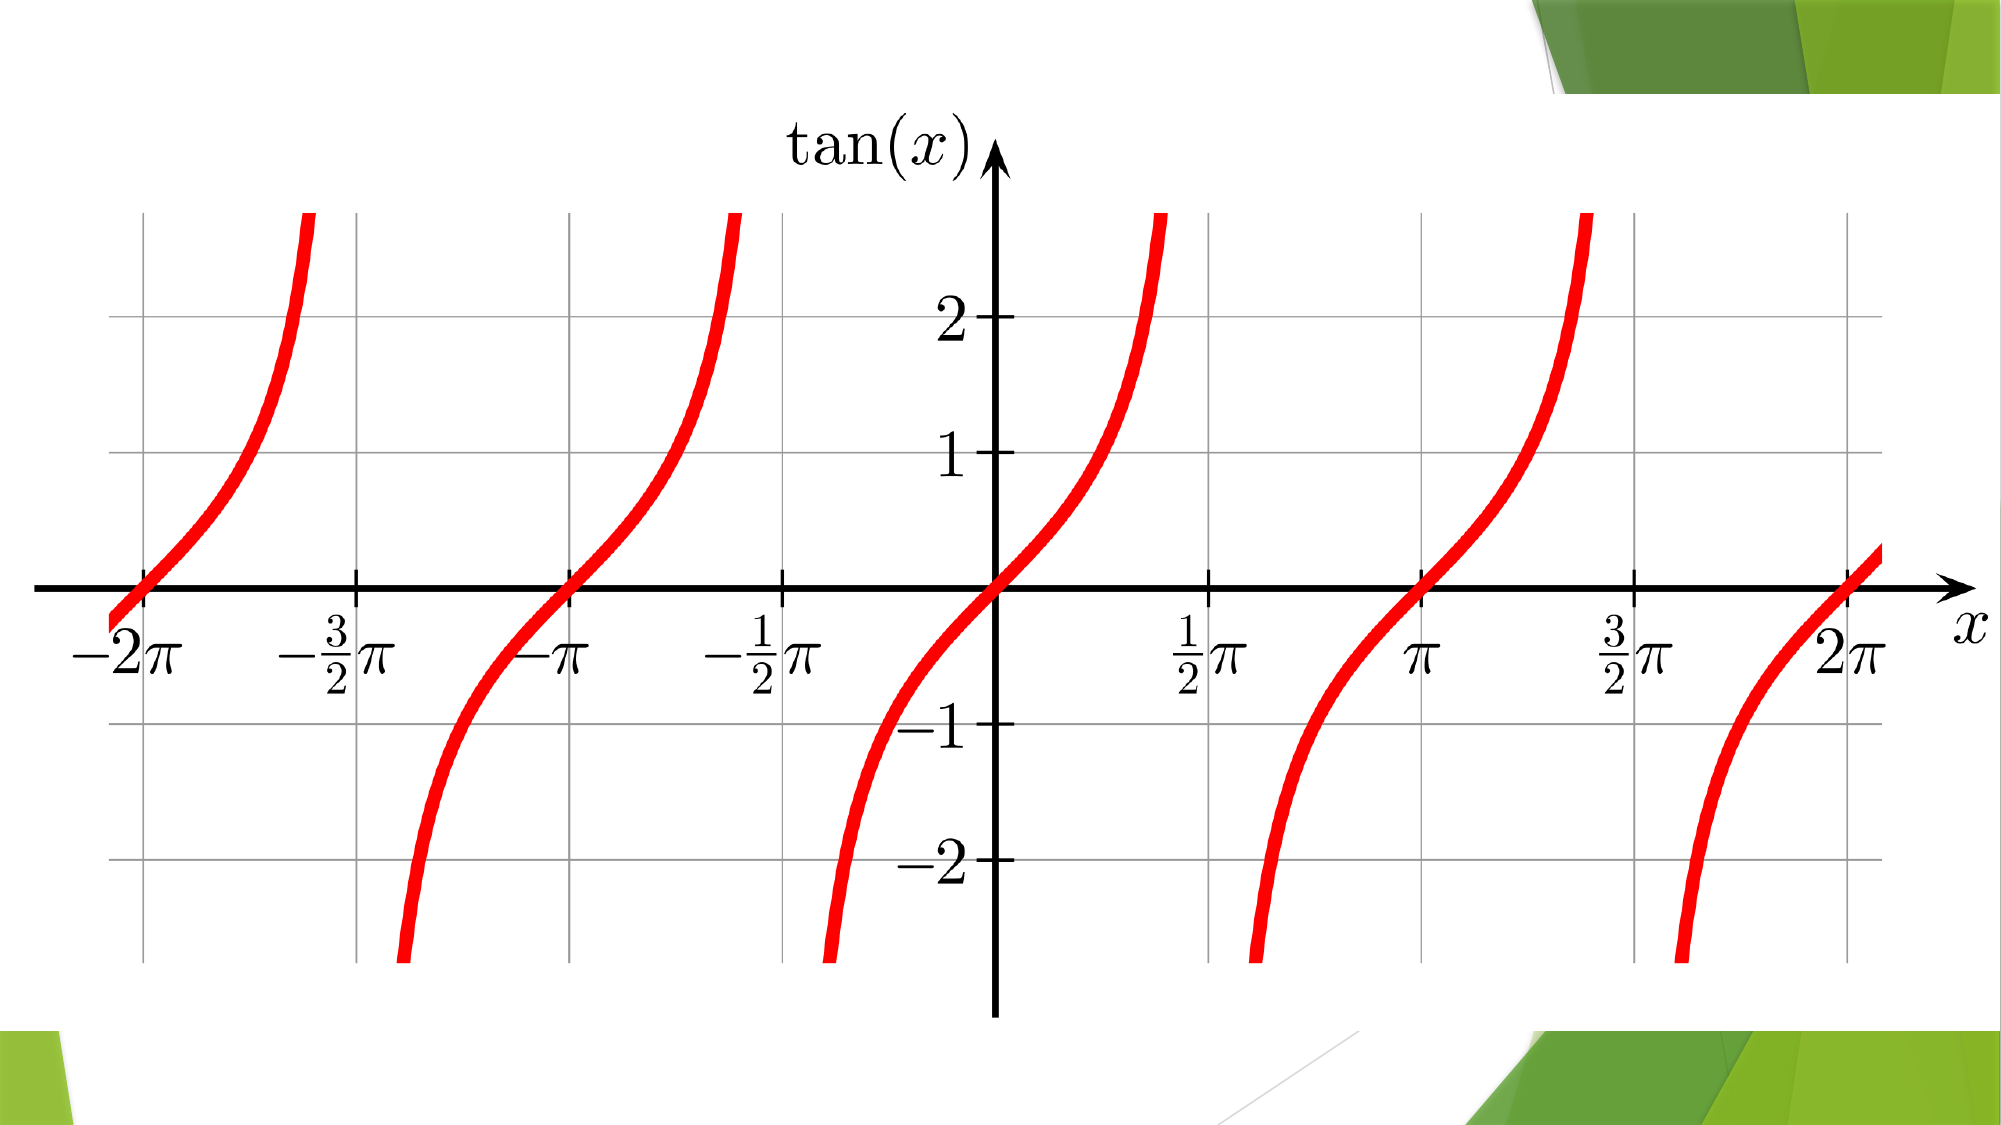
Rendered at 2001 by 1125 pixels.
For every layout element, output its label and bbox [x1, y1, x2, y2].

picture [0, 94, 2000, 1031]
